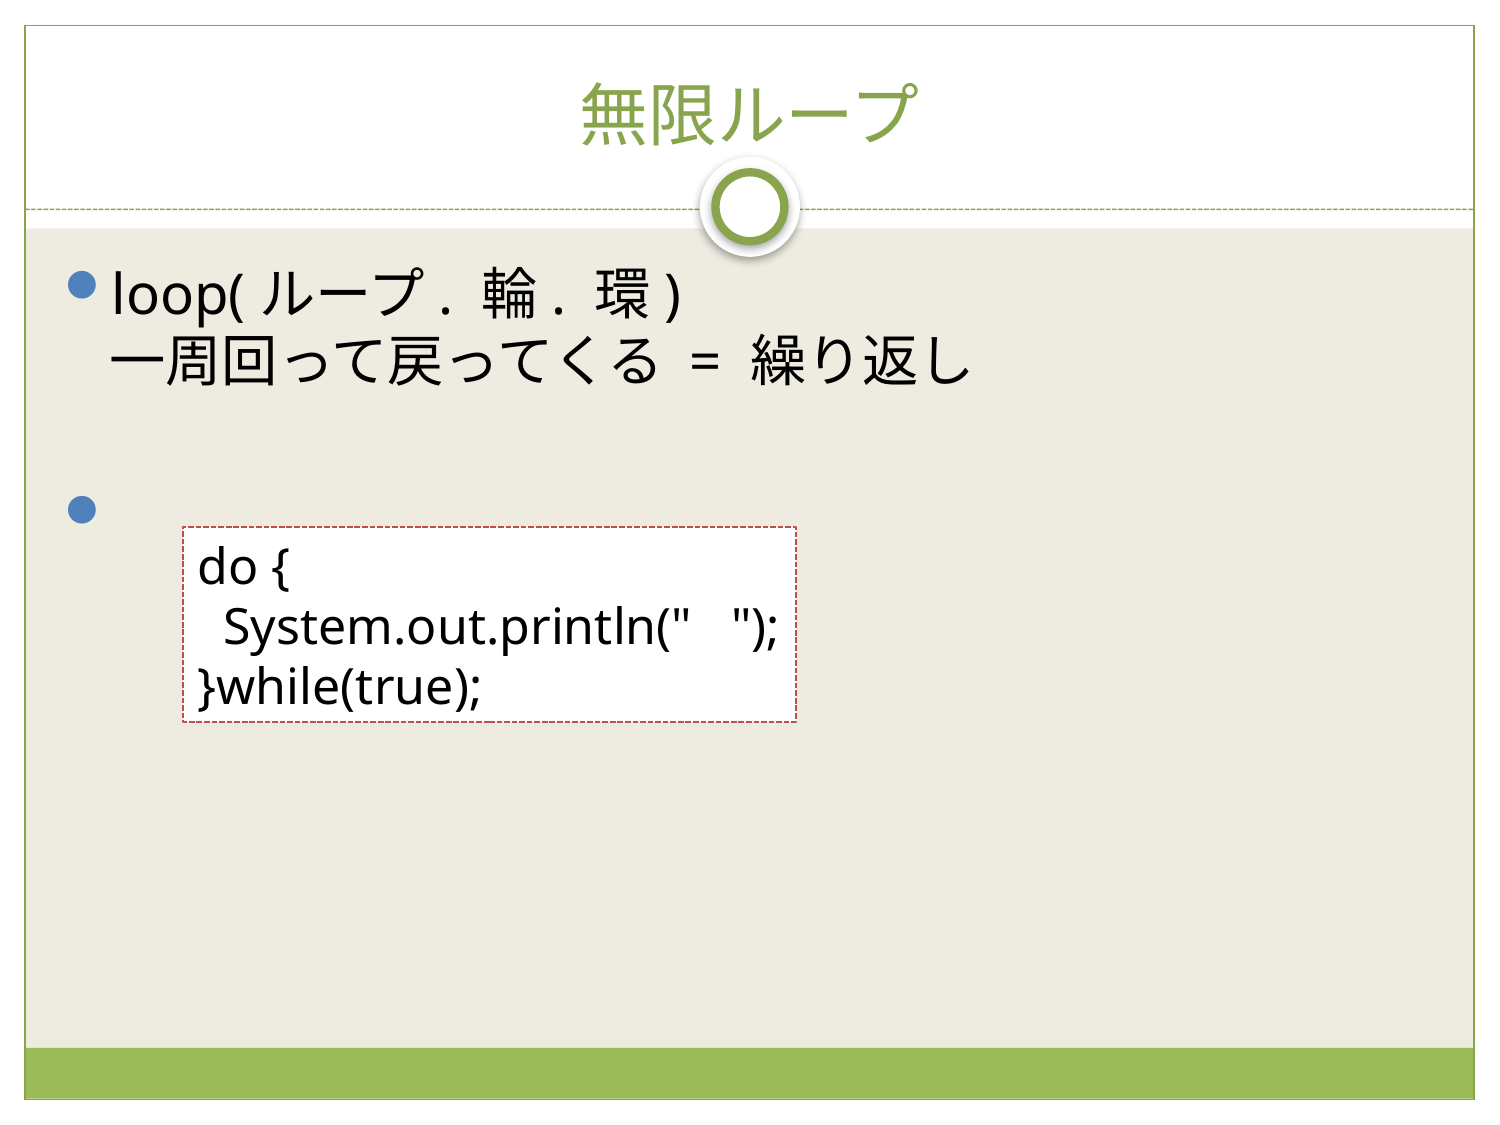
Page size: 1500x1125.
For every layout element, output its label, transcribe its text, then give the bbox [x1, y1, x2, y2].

list loop(ループ. 輪. 環) 一周回って戻ってくる = 繰り返し [49, 250, 1445, 1035]
title 無限ループ [49, 37, 1450, 162]
text_box do { System.out.println(" "); }while(true); [182, 526, 797, 723]
